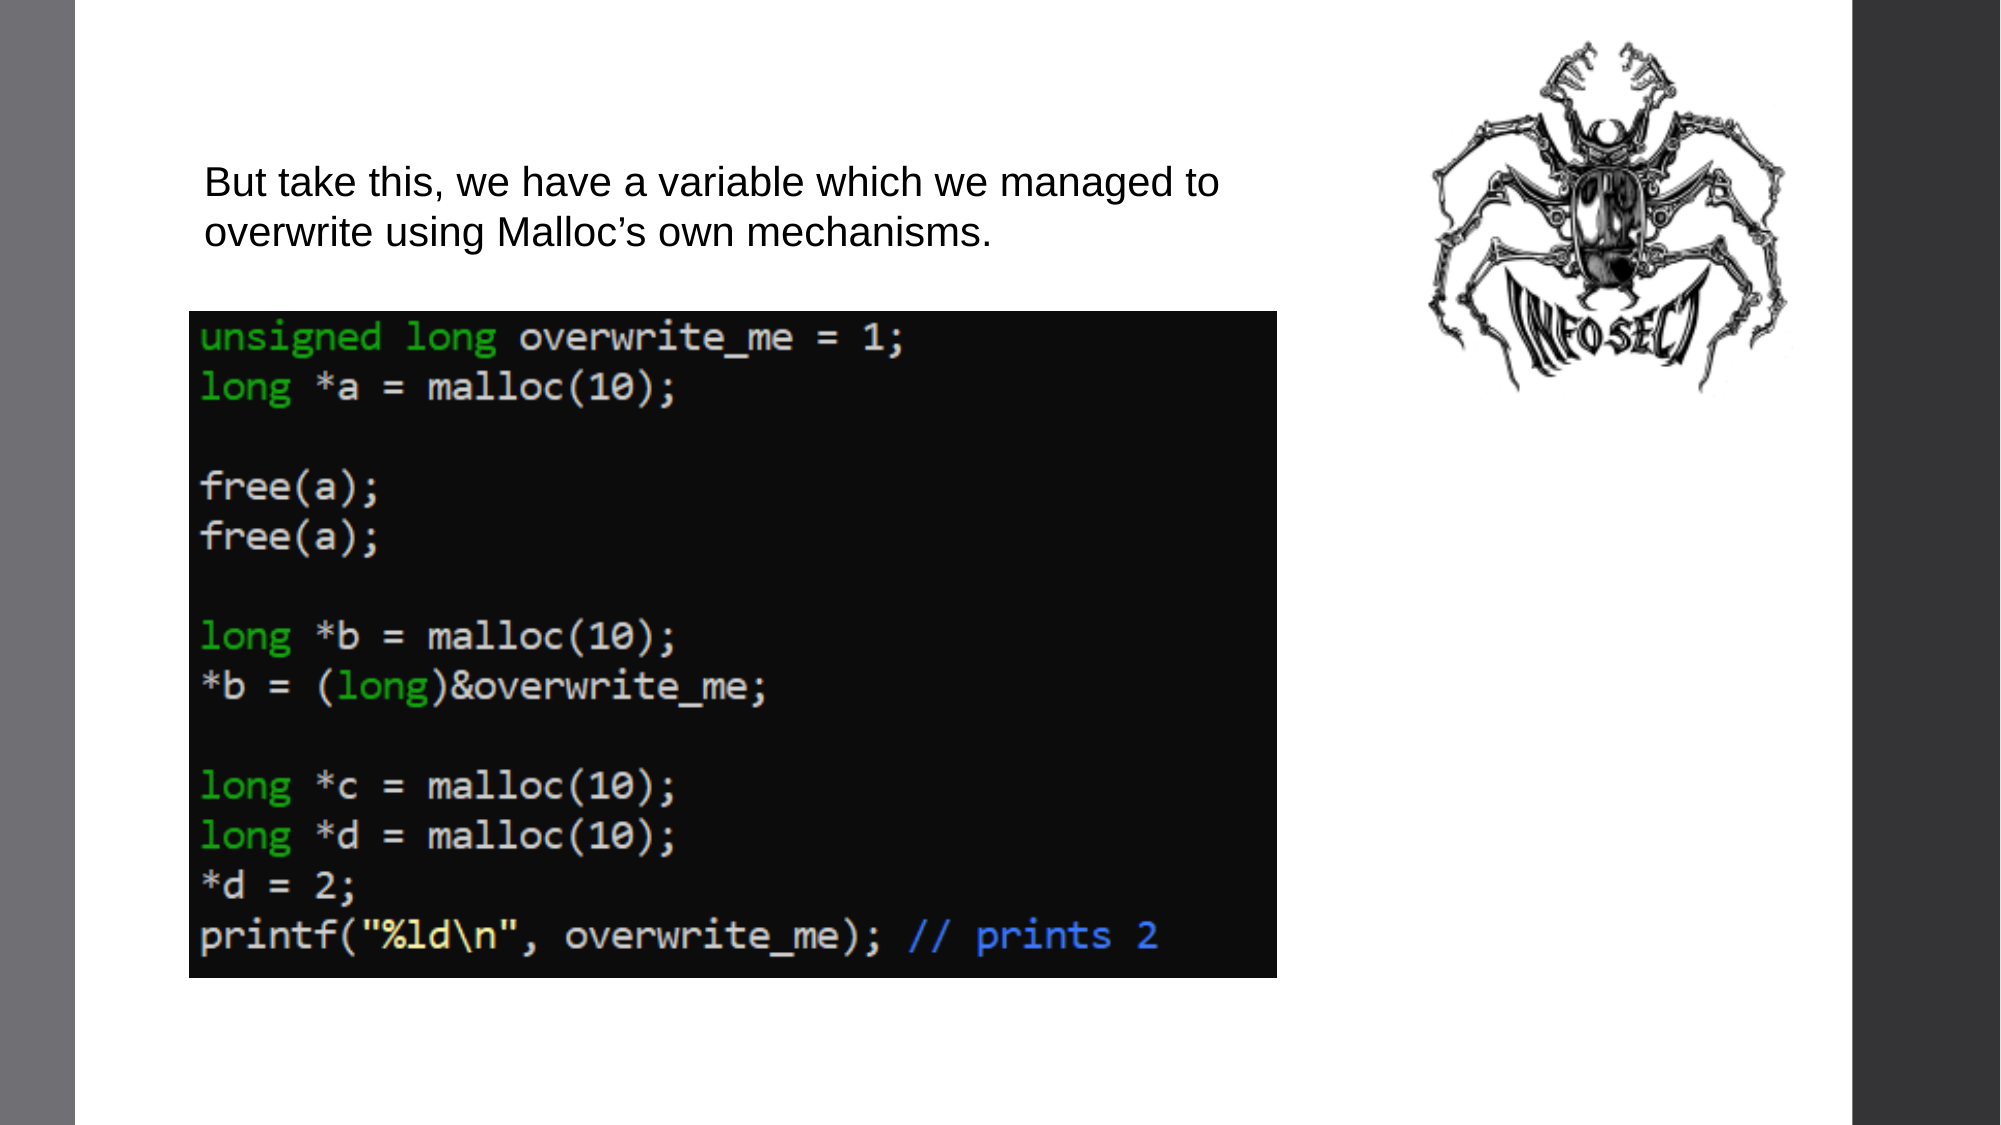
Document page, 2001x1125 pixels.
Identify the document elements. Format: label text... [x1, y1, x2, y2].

picture [188, 311, 1277, 978]
text_box But take this, we have a variable which we managed to overwrite using Malloc’s own mechanisms. [189, 147, 1277, 311]
picture [1423, 29, 1794, 400]
